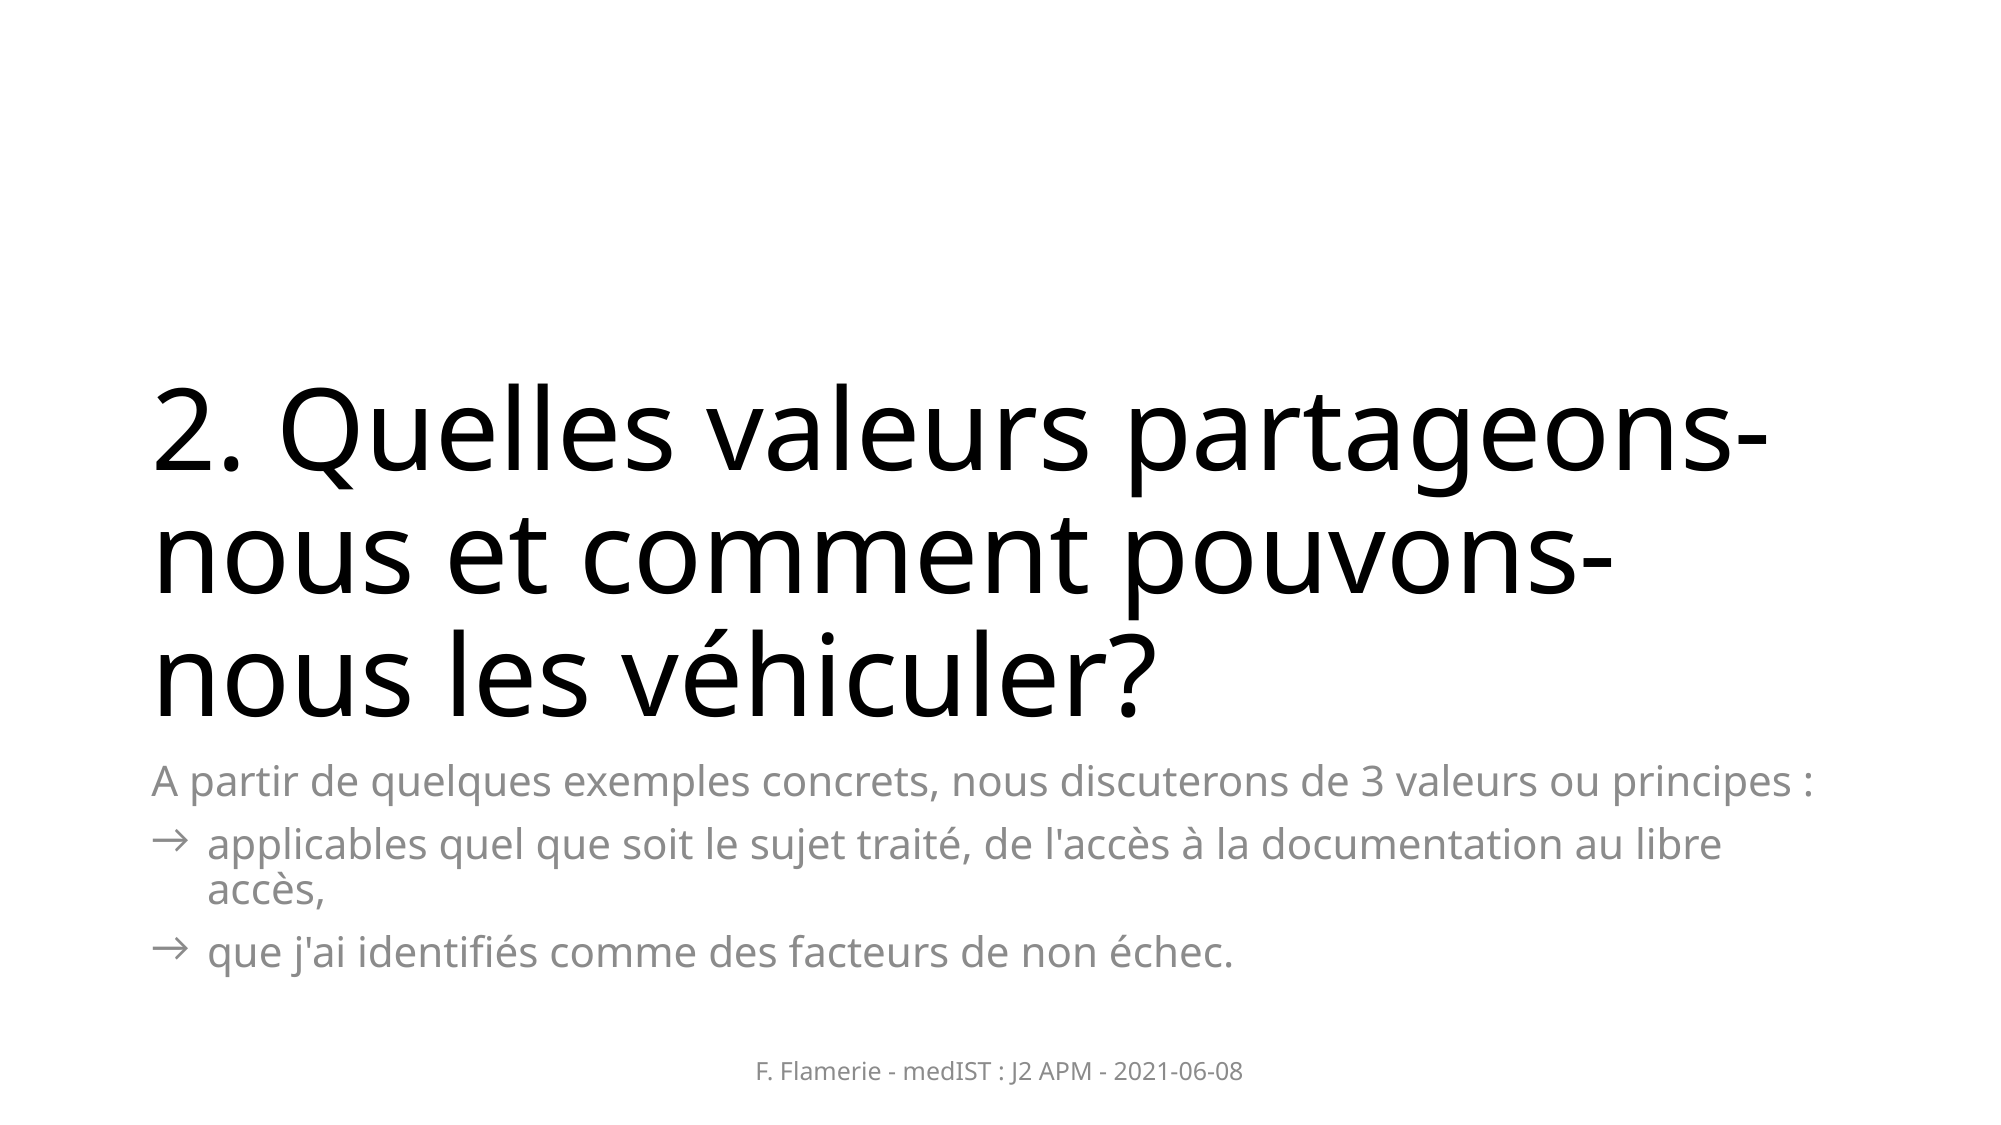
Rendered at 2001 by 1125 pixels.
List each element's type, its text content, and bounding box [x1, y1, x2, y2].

footer F. Flamerie - medIST : J2 APM - 2021-06-08 [662, 1042, 1338, 1103]
list A partir de quelques exemples concrets, nous discuterons de 3 valeurs ou principes : applicables quel que soit le sujet traité, de l'accès à la documentation au libre accès, que j'ai identifiés comme des facteurs de non échec. [136, 752, 1862, 999]
title 2. Quelles valeurs partageons-nous et comment pouvons-nous les véhiculer? [136, 280, 1862, 749]
